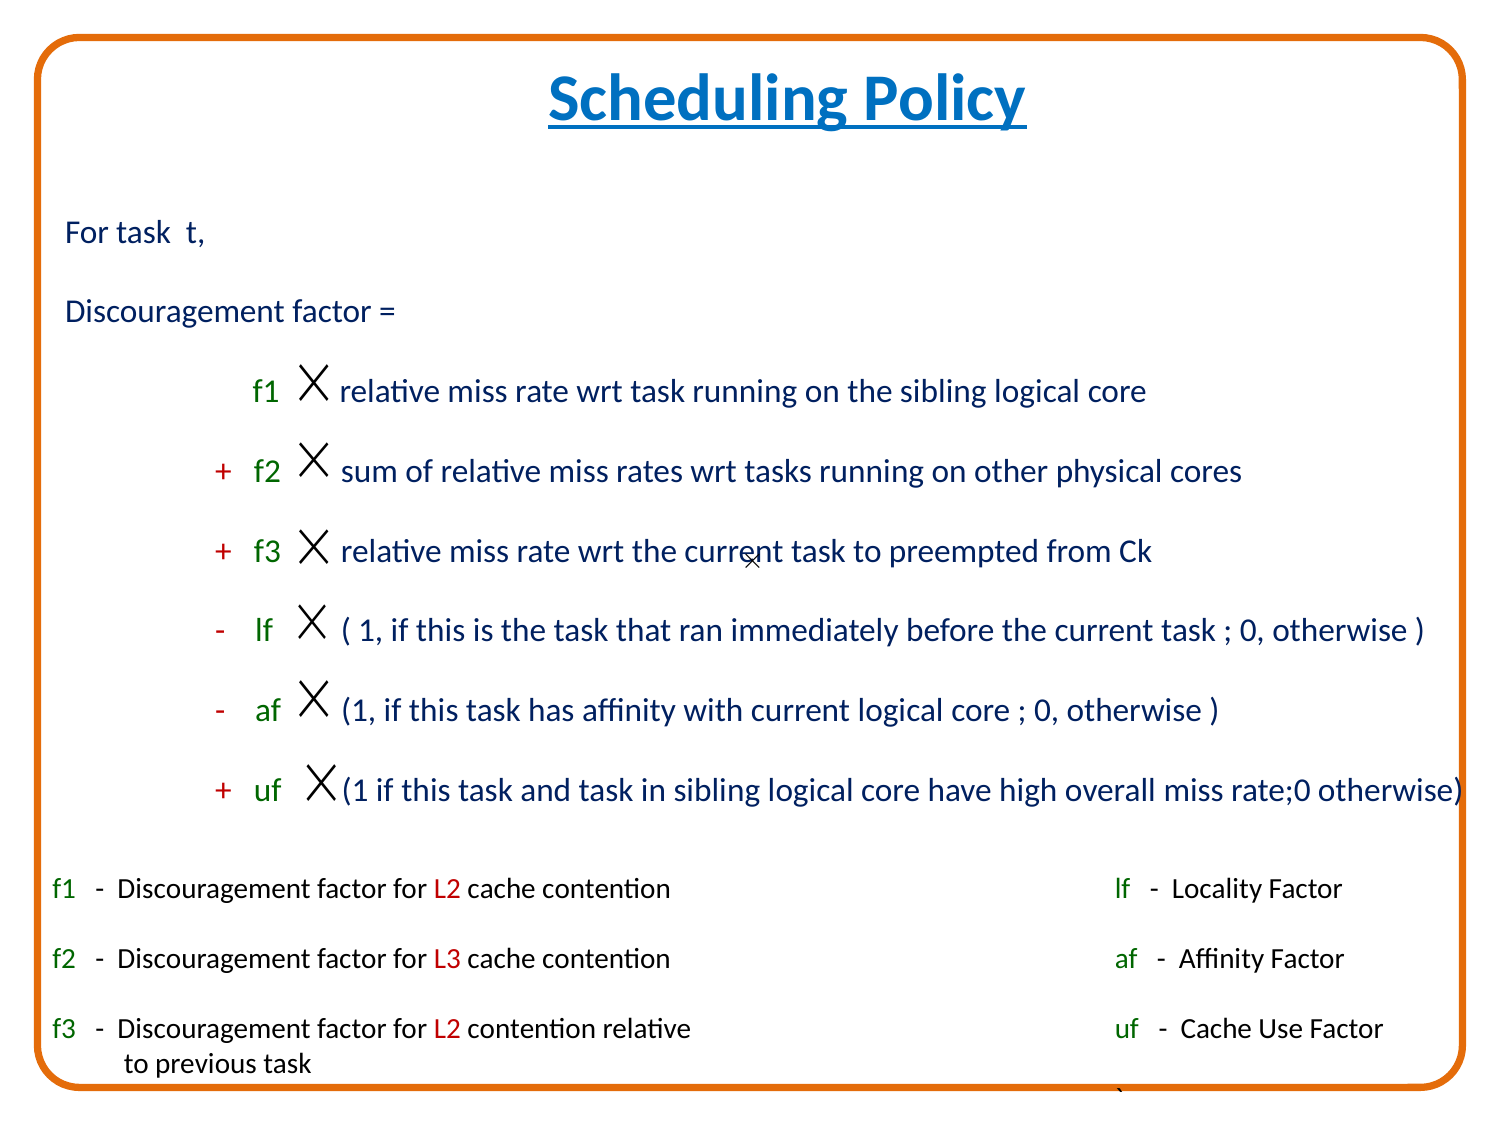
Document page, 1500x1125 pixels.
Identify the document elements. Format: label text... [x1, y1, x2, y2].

title Scheduling Policy [112, 0, 1463, 162]
text_box [35, 35, 112, 1058]
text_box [287, 359, 338, 813]
text_box lf - Locality Factor af - Affinity Factor uf - Cache Use Factor ` [1099, 862, 1500, 1122]
text_box f1 - Discouragement factor for L2 cache contention f2 - Discouragement factor for L3 cache contention f3 - Discouragement factor for L2 contention relative to previous task [37, 862, 738, 1125]
text_box [738, 1013, 1099, 1090]
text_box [739, 551, 761, 574]
text_box For task t, Discouragement factor = f1 relative miss rate wrt task running on the sibling logical core + f2 sum of relative miss rates wrt tasks running on other physical cores + f3 relative miss rate wrt the current task to preempted from Ck - lf ( 1, if this is the task that ran immediately before the current task ; 0, otherwise ) - af (1, if this task has affinity with current logical core ; 0, otherwise ) + uf (1 if this task and task in sibling logical core have high overall miss rate;0 otherwise) [50, 162, 1500, 1013]
